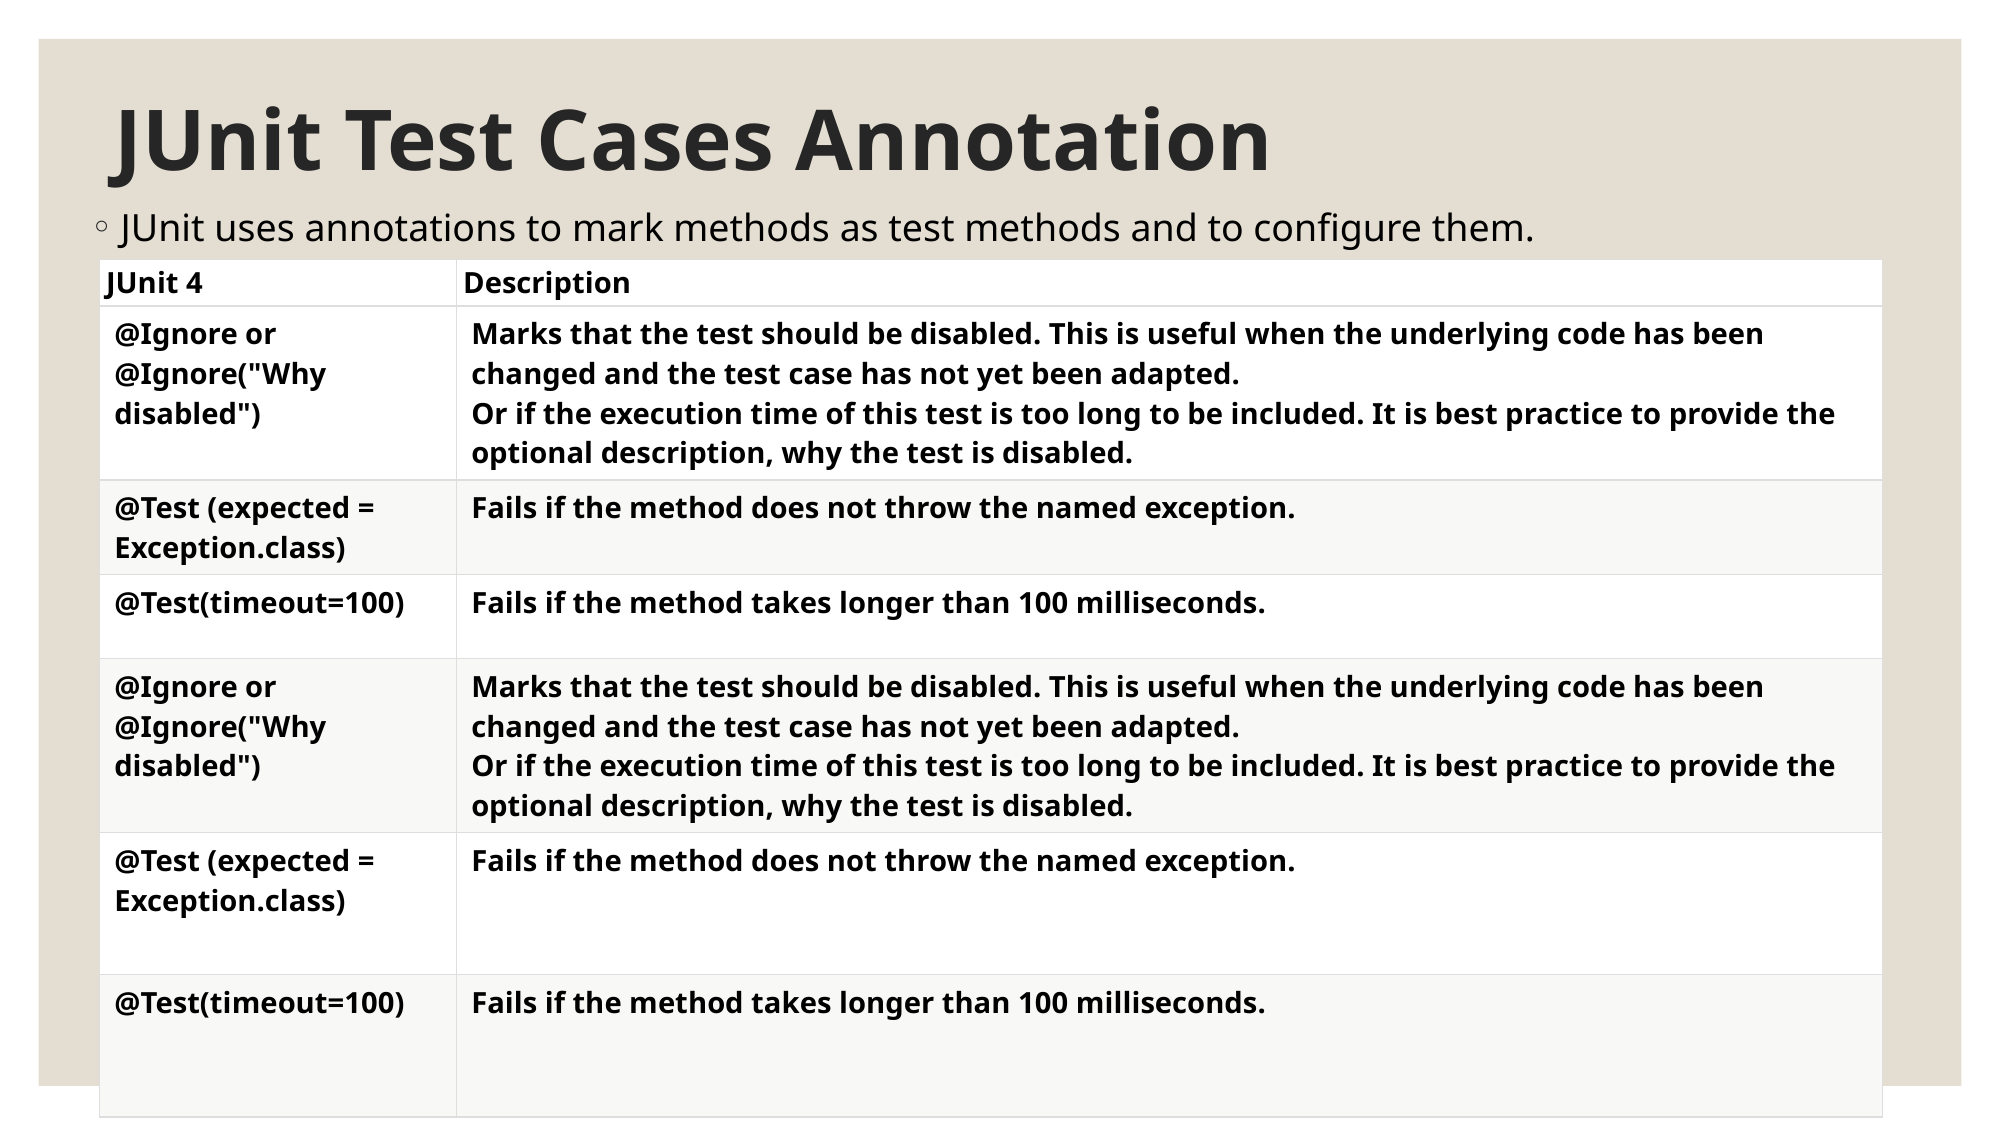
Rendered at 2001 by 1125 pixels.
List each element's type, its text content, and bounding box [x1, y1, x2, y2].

table_cell @Test(timeout=100) [100, 975, 456, 1116]
table_cell Fails if the method does not throw the named exception. [457, 833, 1882, 974]
table_cell @Test(timeout=100) [100, 575, 456, 658]
table_cell Fails if the method takes longer than 100 milliseconds. [457, 975, 1882, 1116]
table_cell @Test (expected = Exception.class) [100, 833, 456, 974]
table_cell Marks that the test should be disabled. This is useful when the underlying code has been changed and the test case has not yet been adapted. Or if the execution time of this test is too long to be included. It is best practice to provide the optional description, why the test is disabled. [457, 659, 1882, 832]
table_cell @Test (expected = Exception.class) [100, 481, 456, 574]
title JUnit Test Cases Annotation [99, 90, 1815, 196]
list JUnit uses annotations to mark methods as test methods and to configure them. [75, 195, 1726, 1063]
table_cell Fails if the method does not throw the named exception. [457, 481, 1882, 574]
table_header JUnit 4 [100, 260, 456, 305]
table_cell Fails if the method takes longer than 100 milliseconds. [457, 575, 1882, 658]
table_cell Marks that the test should be disabled. This is useful when the underlying code has been changed and the test case has not yet been adapted. Or if the execution time of this test is too long to be included. It is best practice to provide the optional description, why the test is disabled. [457, 307, 1882, 479]
table_header Description [457, 260, 1882, 305]
table_cell @Ignore or @Ignore("Why disabled") [100, 307, 456, 479]
table_cell @Ignore or @Ignore("Why disabled") [100, 659, 456, 832]
